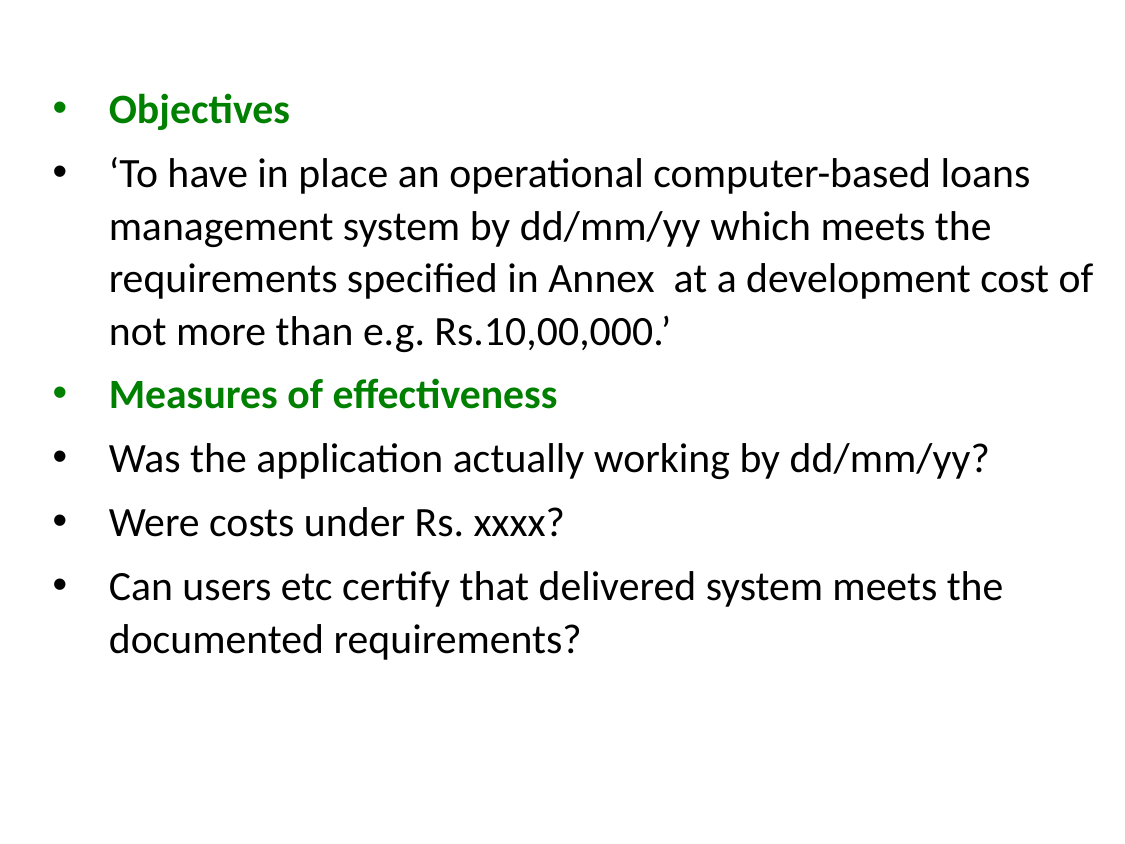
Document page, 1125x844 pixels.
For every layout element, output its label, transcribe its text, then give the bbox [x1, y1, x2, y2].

list Objectives ‘To have in place an operational computer-based loans management system by dd/mm/yy which meets the requirements specified in Annex at a development cost of not more than e.g. Rs.10,00,000.’ Measures of effectiveness Was the application actually working by dd/mm/yy? Were costs under Rs. xxxx? Can users etc certify that delivered system meets the documented requirements? [37, 71, 1125, 705]
